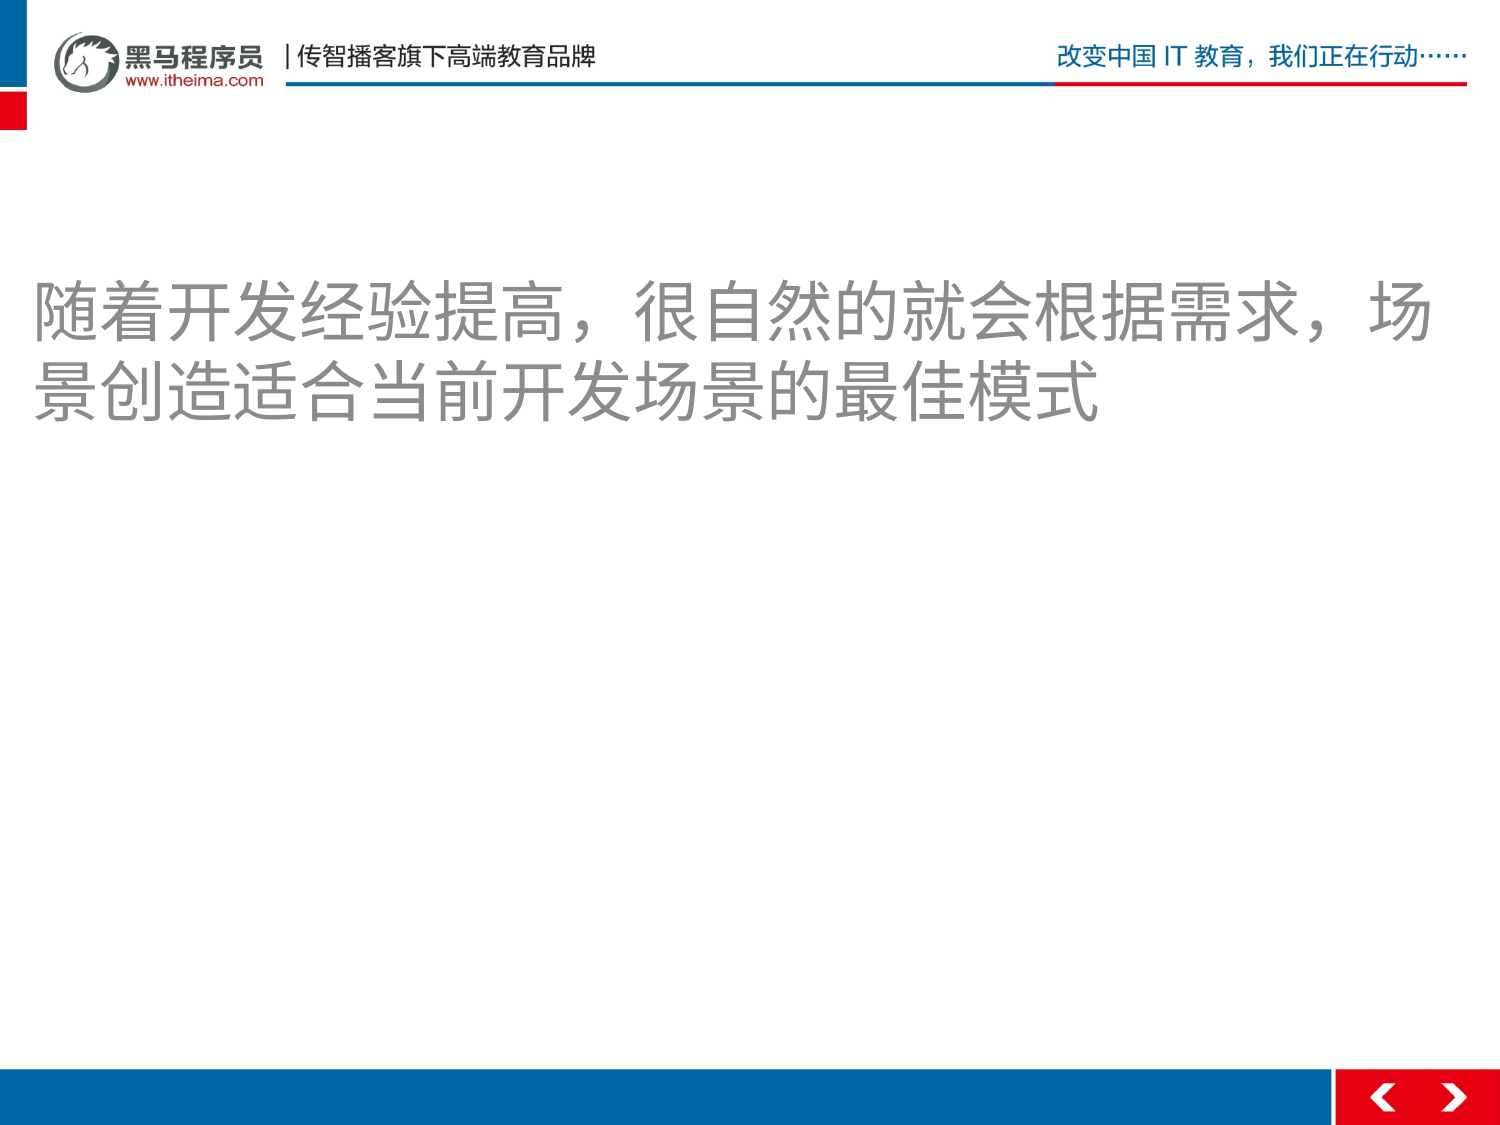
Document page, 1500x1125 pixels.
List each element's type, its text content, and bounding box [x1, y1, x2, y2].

picture [0, 0, 1500, 1125]
subtitle 随着开发经验提高，很自然的就会根据需求，场景创造适合当前开发场景的最佳模式 [17, 262, 1483, 1005]
